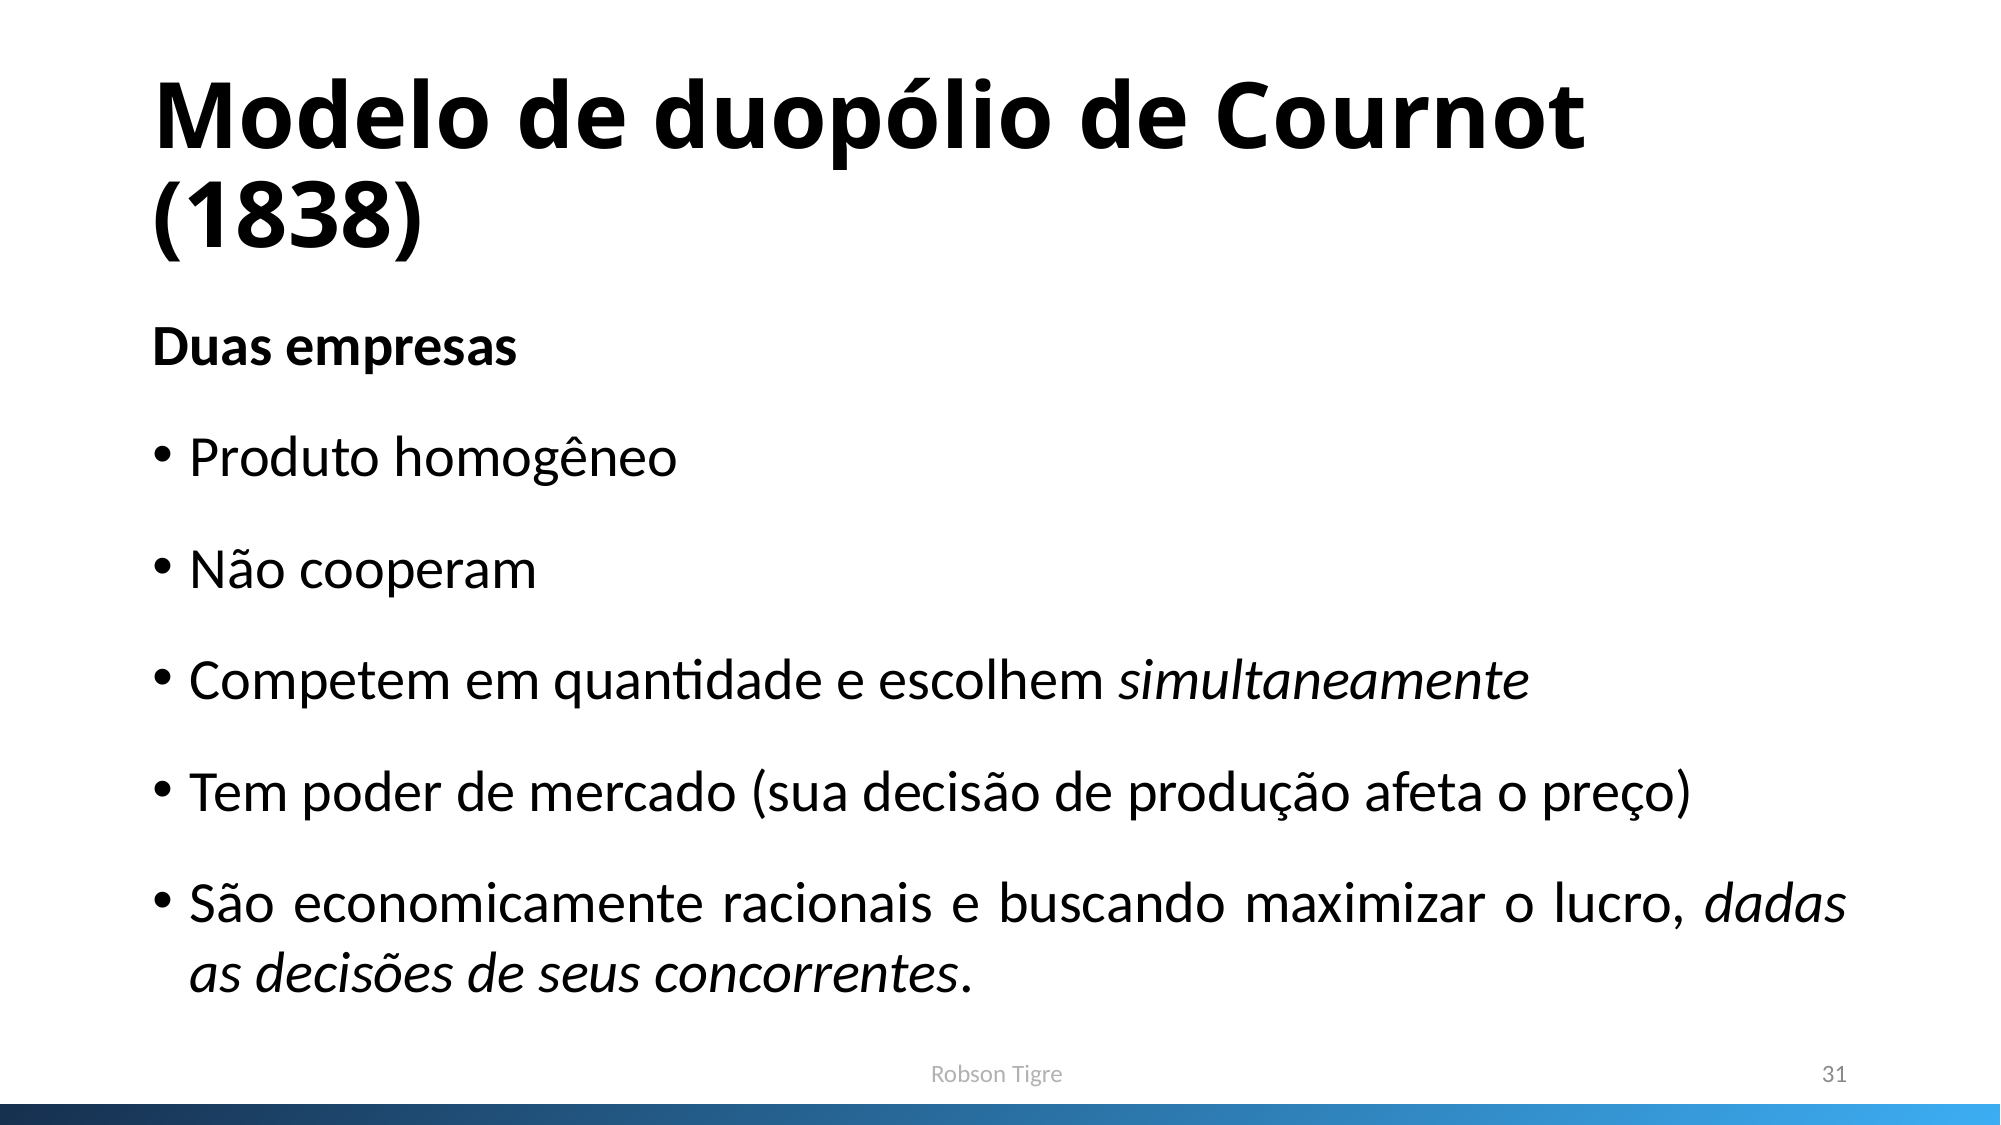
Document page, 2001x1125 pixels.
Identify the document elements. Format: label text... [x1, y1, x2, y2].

footer Robson Tigre [662, 1042, 1338, 1103]
list Duas empresas Produto homogêneo Não cooperam Competem em quantidade e escolhem simultaneamente Tem poder de mercado (sua decisão de produção afeta o preço) São economicamente racionais e buscando maximizar o lucro, dadas as decisões de seus concorrentes. [137, 299, 1863, 1014]
title Modelo de duopólio de Cournot (1838) [137, 59, 1863, 278]
slide_number 31 [1412, 1042, 1863, 1103]
